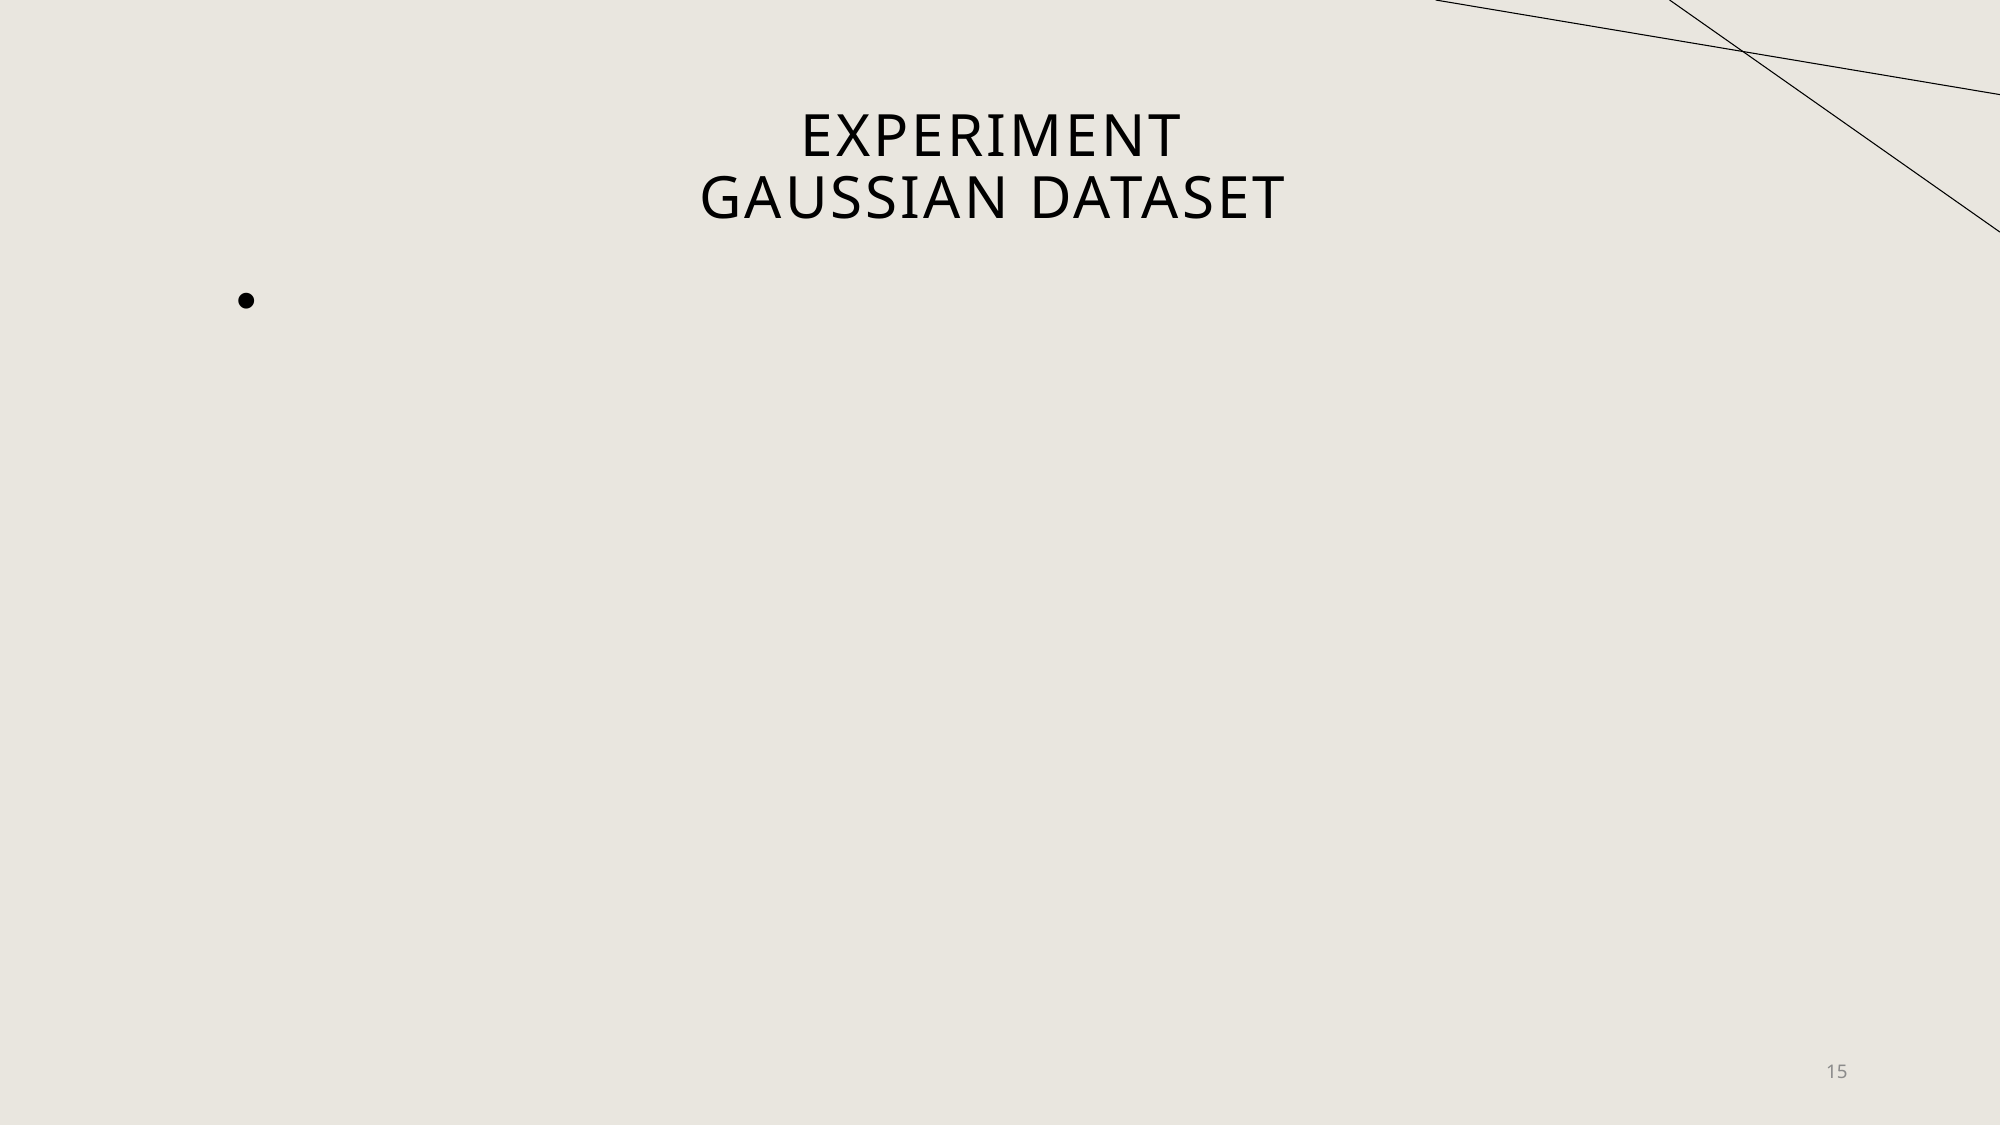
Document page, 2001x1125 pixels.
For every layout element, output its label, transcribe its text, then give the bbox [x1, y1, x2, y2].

slide_number 15 [1412, 1042, 1863, 1103]
text_box [221, 265, 1778, 439]
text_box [1669, 95, 2000, 233]
title Experiment gaussian dataset [137, 59, 1863, 278]
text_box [1435, 0, 2000, 95]
